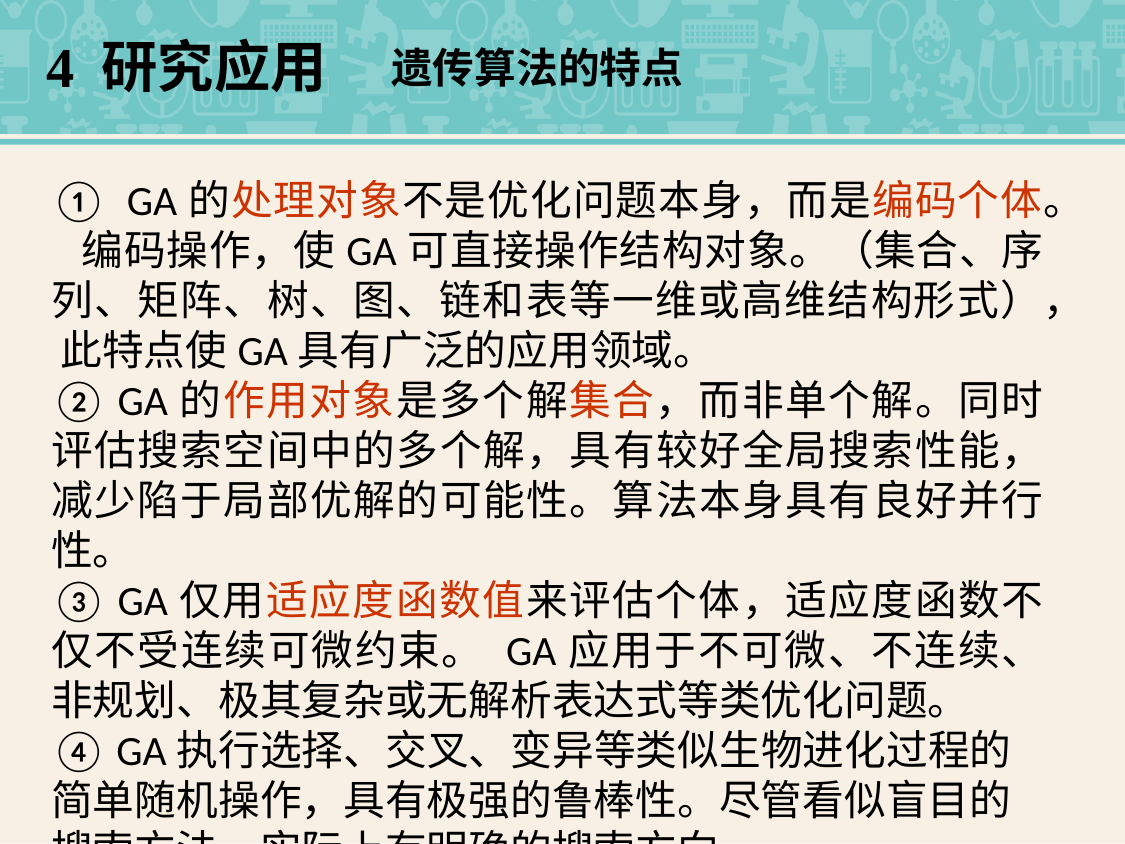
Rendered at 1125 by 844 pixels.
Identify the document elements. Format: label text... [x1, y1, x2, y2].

list ① GA的处理对象不是优化问题本身，而是编码个体。 编码操作，使GA可直接操作结构对象。（集合、序列、矩阵、树、图、链和表等一维或高维结构形式）， 此特点使GA具有广泛的应用领域。 ② GA的作用对象是多个解集合，而非单个解。同时评估搜索空间中的多个解，具有较好全局搜索性能，减少陷于局部优解的可能性。算法本身具有良好并行性。 ③ GA仅用适应度函数值来评估个体，适应度函数不仅不受连续可微约束。 GA应用于不可微、不连续、非规划、极其复杂或无解析表达式等类优化问题。 ④ GA执行选择、交叉、变异等类似生物进化过程的简单随机操作，具有极强的鲁棒性。尽管看似盲目的搜索方法，实际上有明确的搜索方向。 [51, 173, 1044, 229]
picture [0, 0, 1125, 134]
text_box 遗传算法的特点 [376, 34, 699, 100]
text_box 4 研究应用 [30, 18, 1044, 112]
